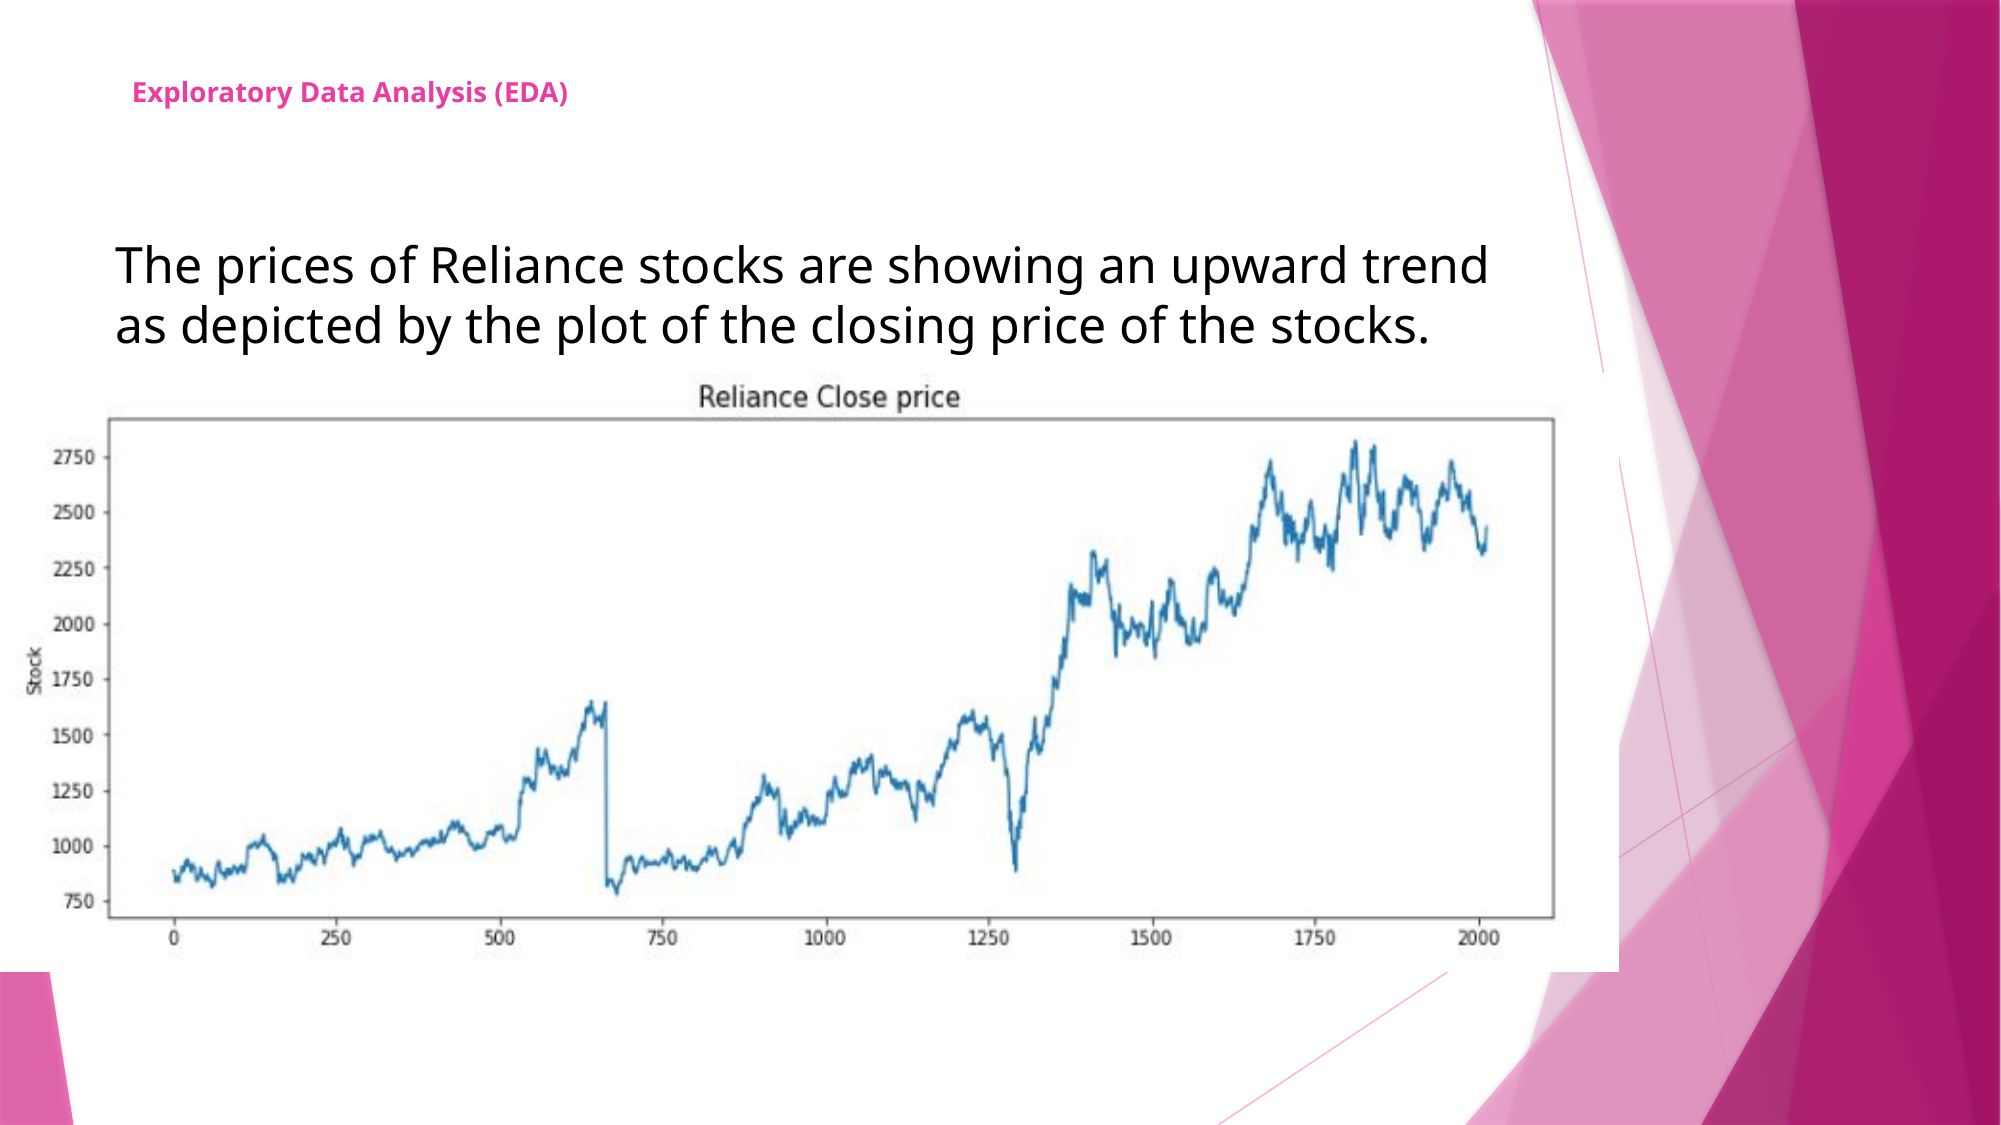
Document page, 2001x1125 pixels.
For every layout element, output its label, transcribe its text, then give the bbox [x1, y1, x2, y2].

title Exploratory Data Analysis (EDA) [116, 67, 1771, 185]
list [0, 373, 1620, 973]
text_box The prices of Reliance stocks are showing an upward trend as depicted by the plot of the closing price of the stocks. [100, 226, 1563, 361]
